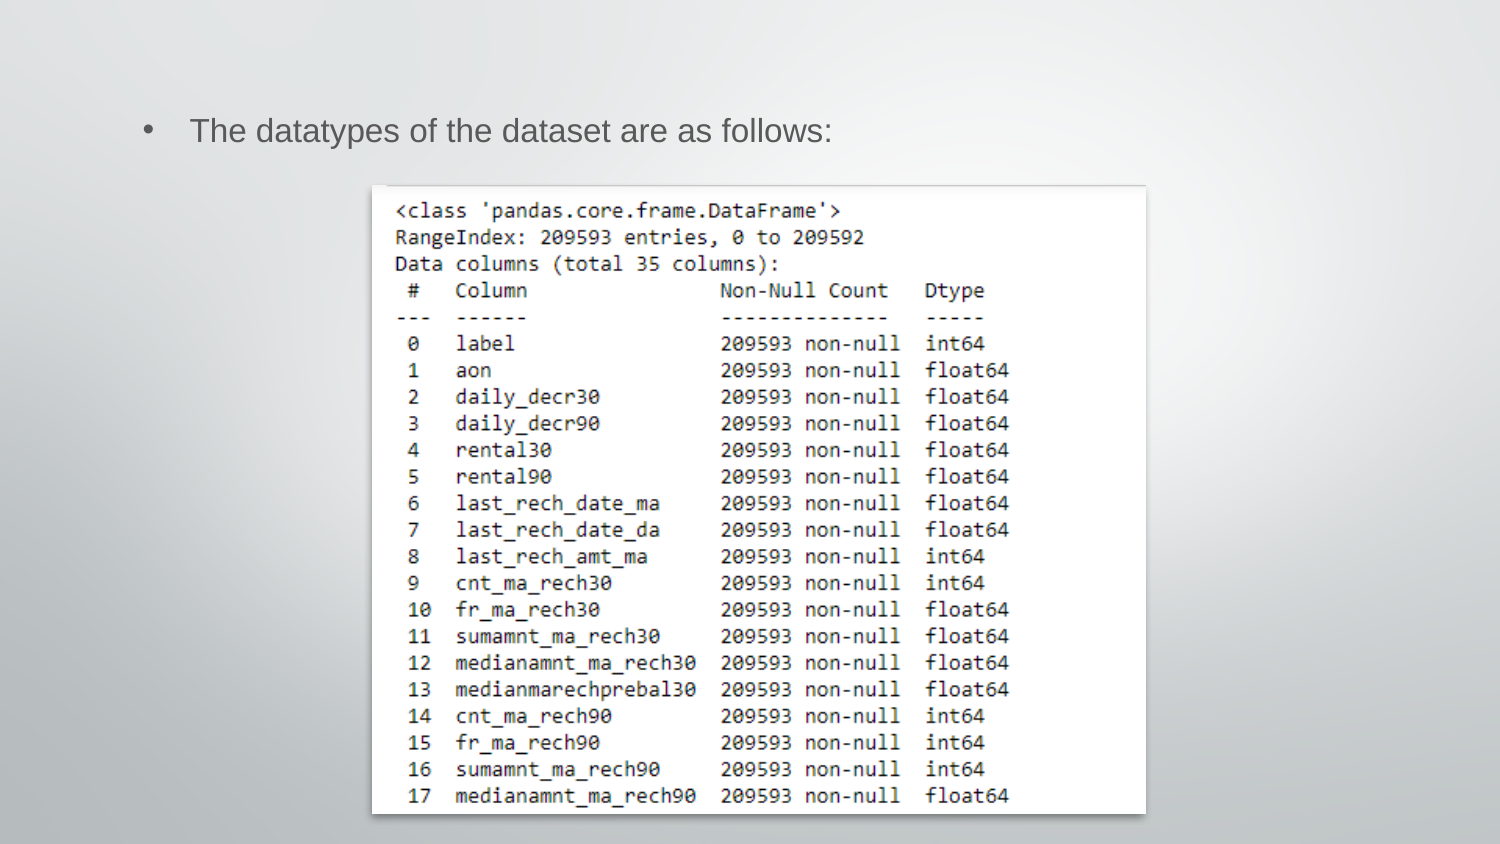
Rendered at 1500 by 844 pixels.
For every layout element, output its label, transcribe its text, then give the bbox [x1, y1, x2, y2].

text_box The datatypes of the dataset are as follows: [127, 101, 1391, 157]
picture [372, 185, 1147, 814]
